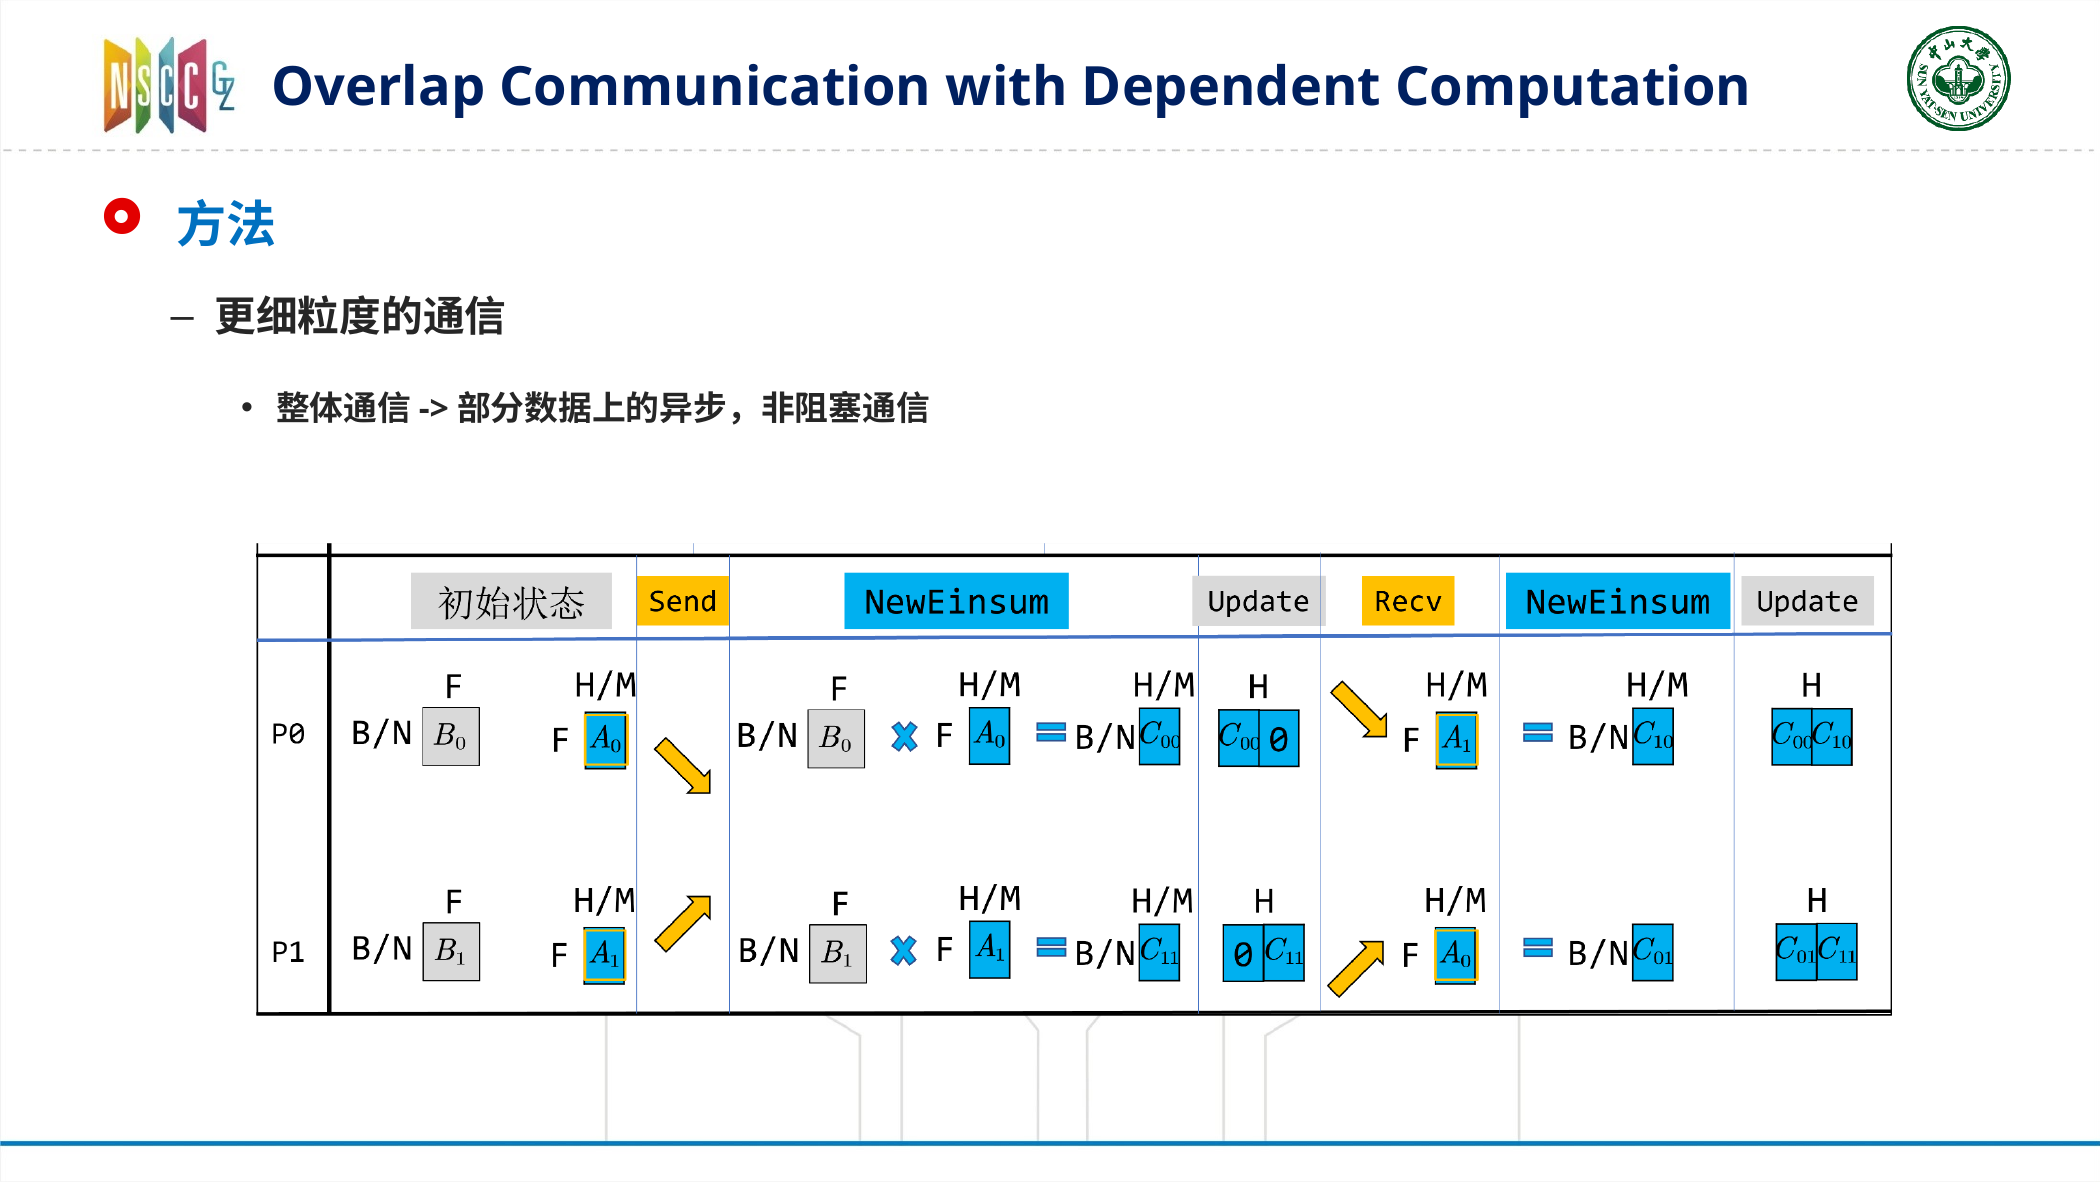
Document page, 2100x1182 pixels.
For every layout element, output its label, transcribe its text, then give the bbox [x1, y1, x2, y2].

text_box 方法 更细粒度的通信 整体通信->部分数据上的异步，非阻塞通信 [81, 188, 1936, 473]
picture [0, 0, 2100, 1182]
title Overlap Communication with Dependent Computation [252, 33, 1883, 133]
